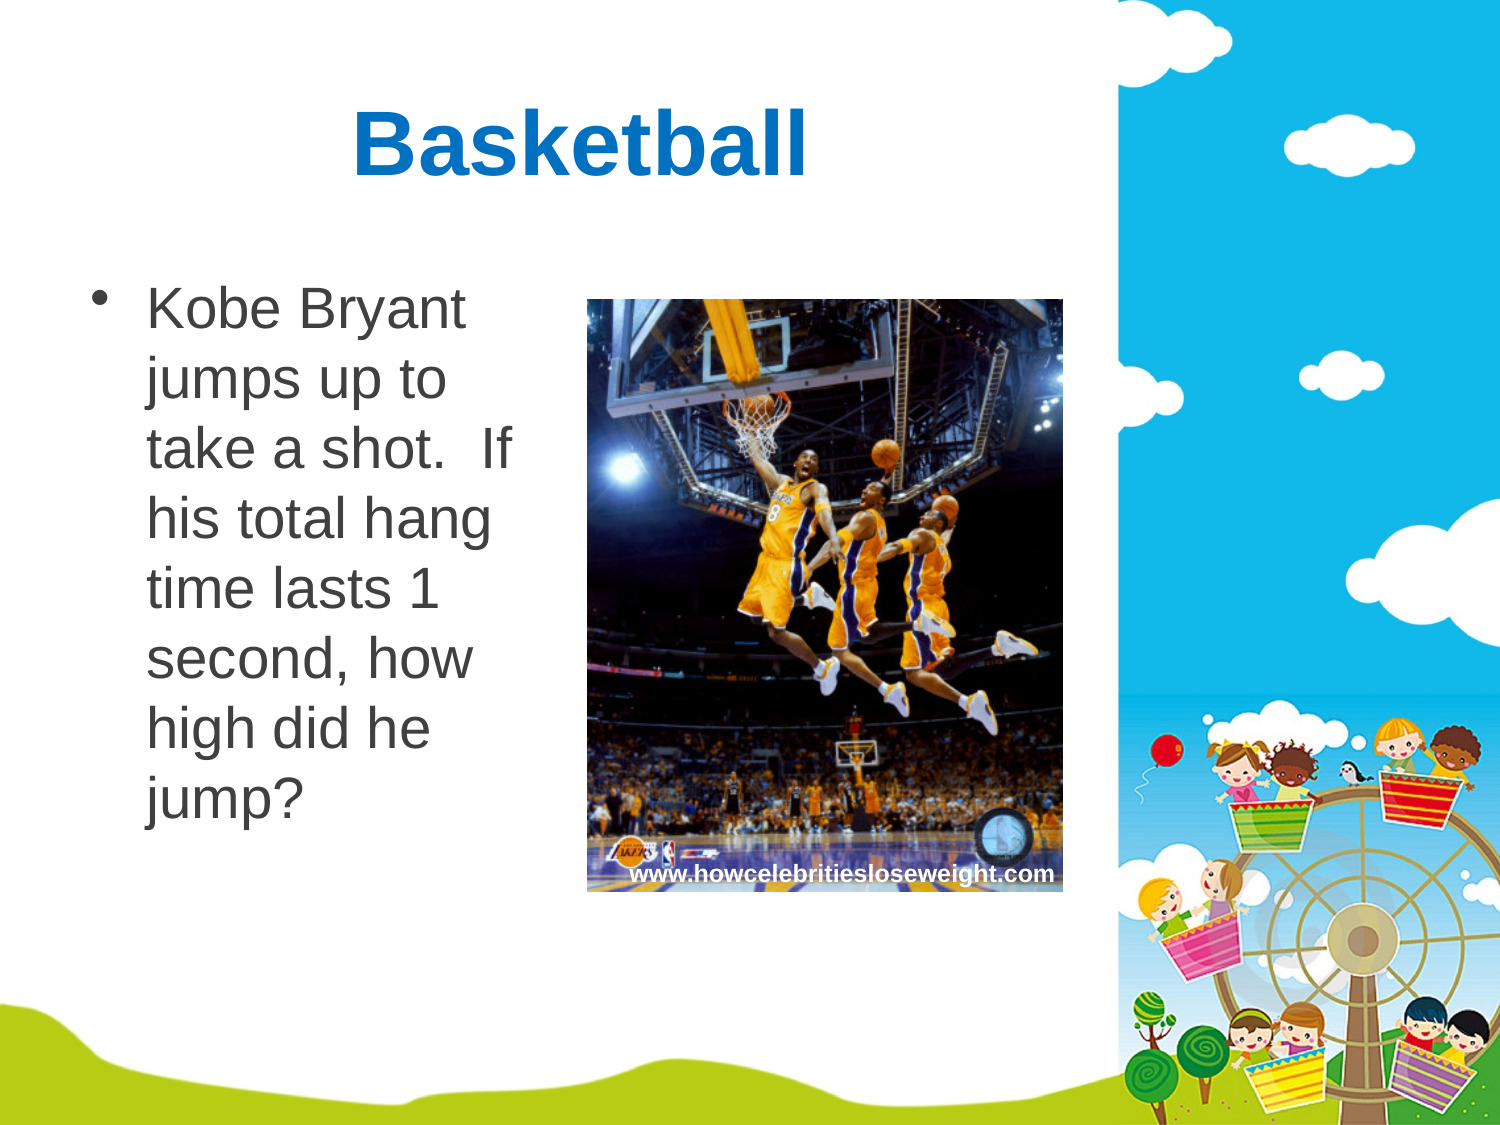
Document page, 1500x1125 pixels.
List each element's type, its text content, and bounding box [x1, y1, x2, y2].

list Kobe Bryant jumps up to take a shot. If his total hang time lasts 1 second, how high did he jump? [74, 262, 576, 1006]
picture [0, 0, 1500, 1125]
picture [1345, 498, 1500, 648]
title Basketball [74, 44, 1088, 233]
picture [1282, 113, 1417, 178]
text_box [587, 299, 1081, 926]
picture [1298, 349, 1386, 402]
